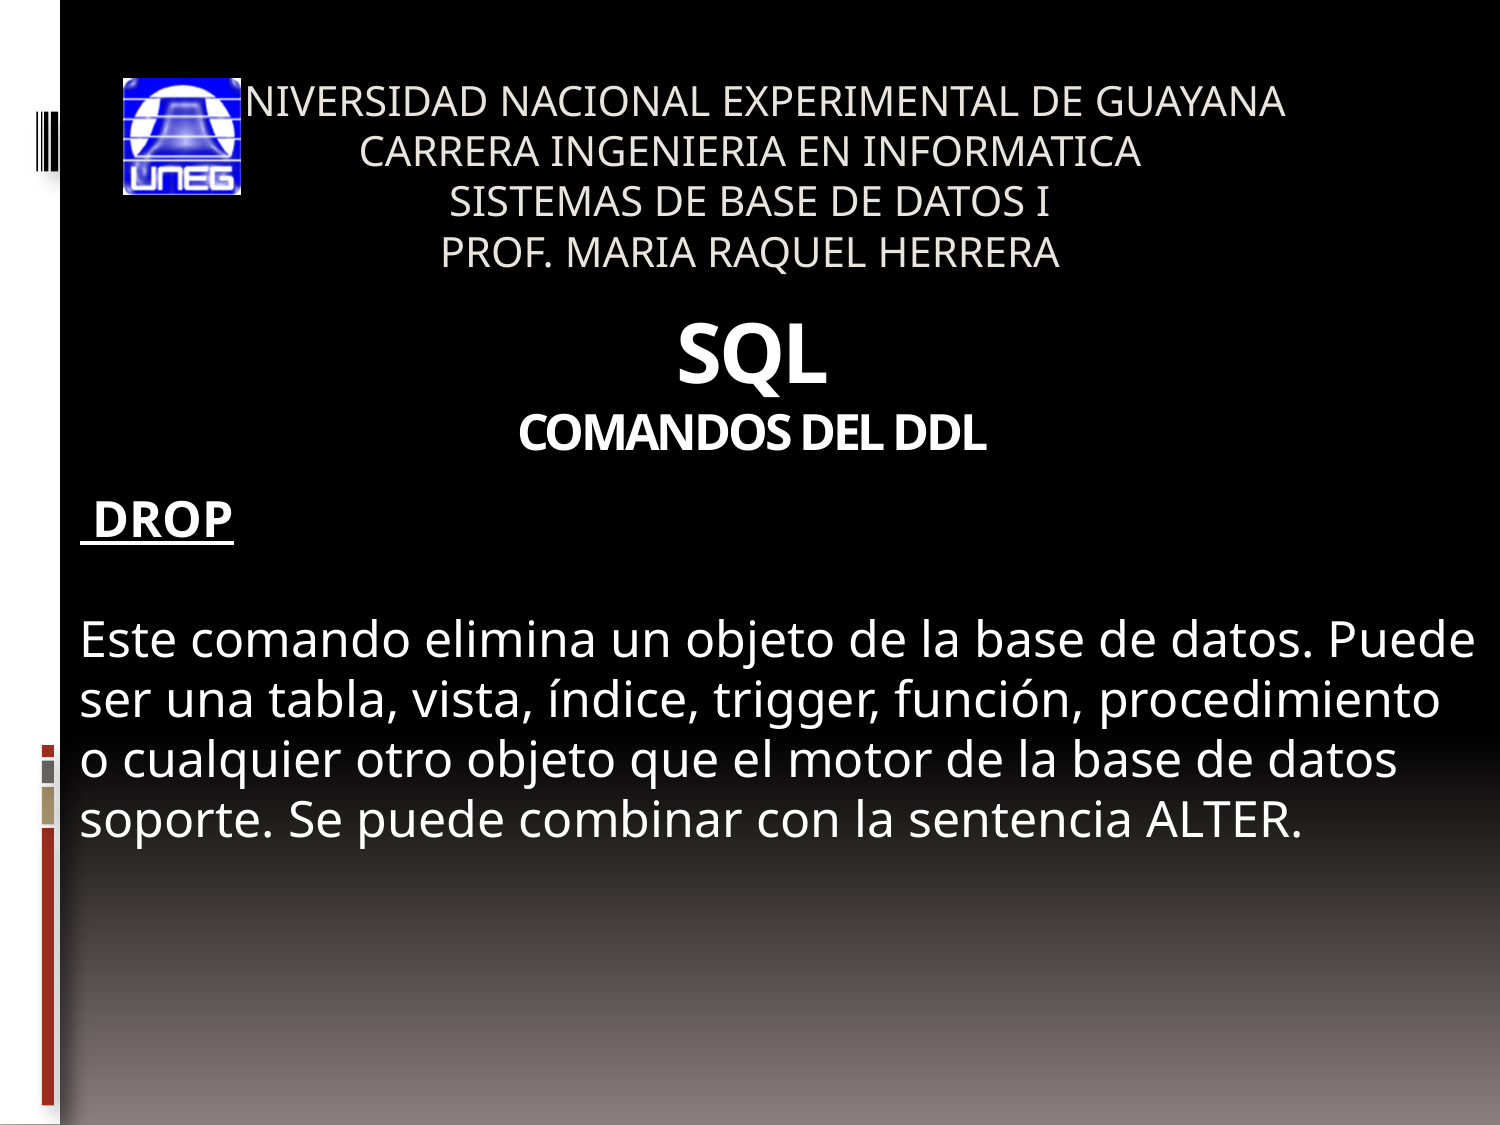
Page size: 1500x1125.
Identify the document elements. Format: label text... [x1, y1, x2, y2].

picture [123, 77, 241, 196]
text_box DROP Este comando elimina un objeto de la base de datos. Puede ser una tabla, vista, índice, trigger, función, procedimiento o cualquier otro objeto que el motor de la base de datos soporte. Se puede combinar con la sentencia ALTER. [64, 479, 1500, 882]
text_box UNIVERSIDAD NACIONAL EXPERIMENTAL DE GUAYANA CARRERA INGENIERIA EN INFORMATICA SISTEMAS DE BASE DE DATOS I PROF. MARIA RAQUEL HERRERA [112, 54, 1388, 296]
text_box Sql COMANDOS DEL DDL [76, 349, 1430, 468]
